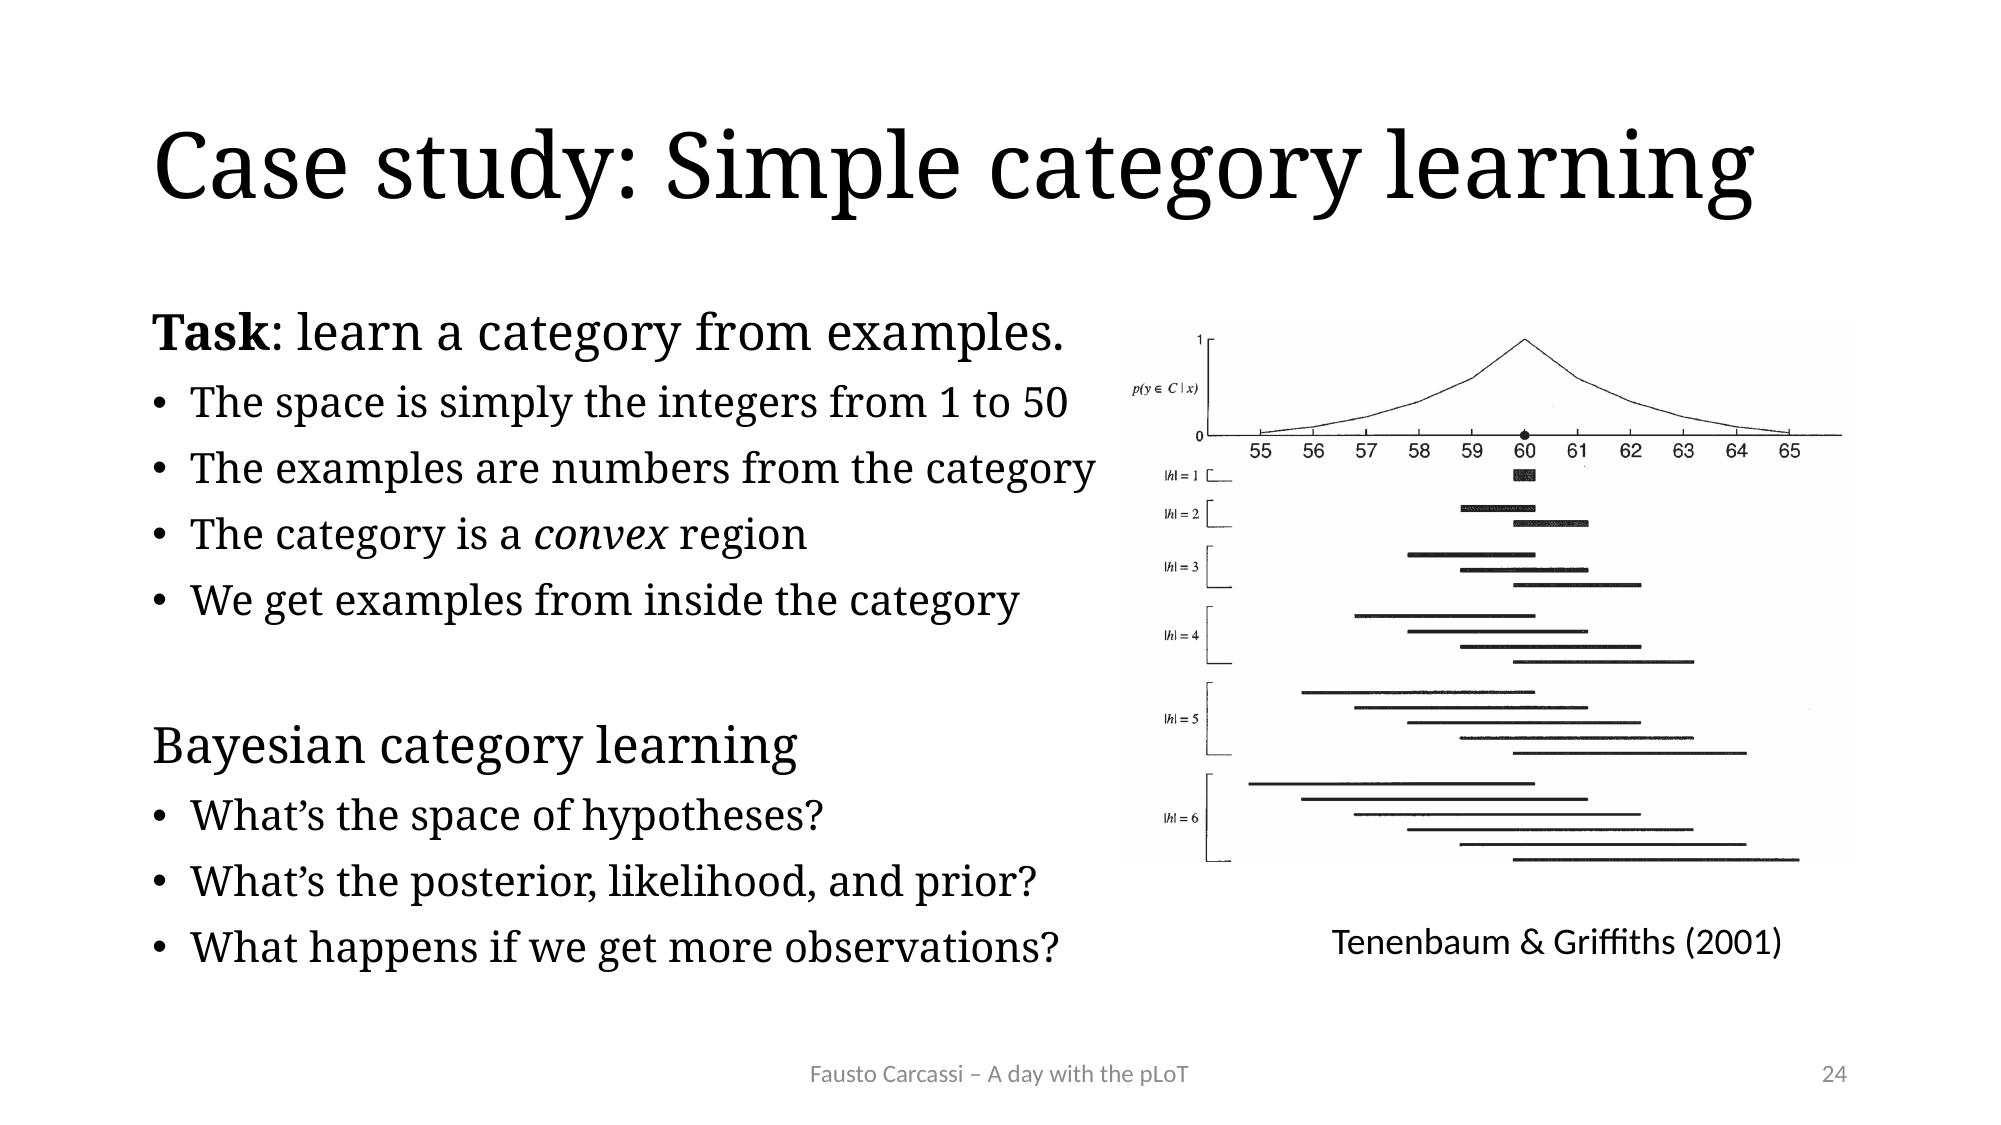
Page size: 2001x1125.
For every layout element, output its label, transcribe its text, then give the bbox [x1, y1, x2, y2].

list Task: learn a category from examples. The space is simply the integers from 1 to 50 The examples are numbers from the category The category is a convex region We get examples from inside the category Bayesian category learning What’s the space of hypotheses? What’s the posterior, likelihood, and prior? What happens if we get more observations? [137, 299, 1217, 1014]
picture [1119, 321, 1852, 866]
title Case study: Simple category learning [137, 59, 1863, 278]
footer Fausto Carcassi – A day with the pLoT [662, 1042, 1338, 1103]
text_box Tenenbaum & Griffiths (2001) [1277, 910, 1838, 970]
slide_number 24 [1412, 1042, 1863, 1103]
